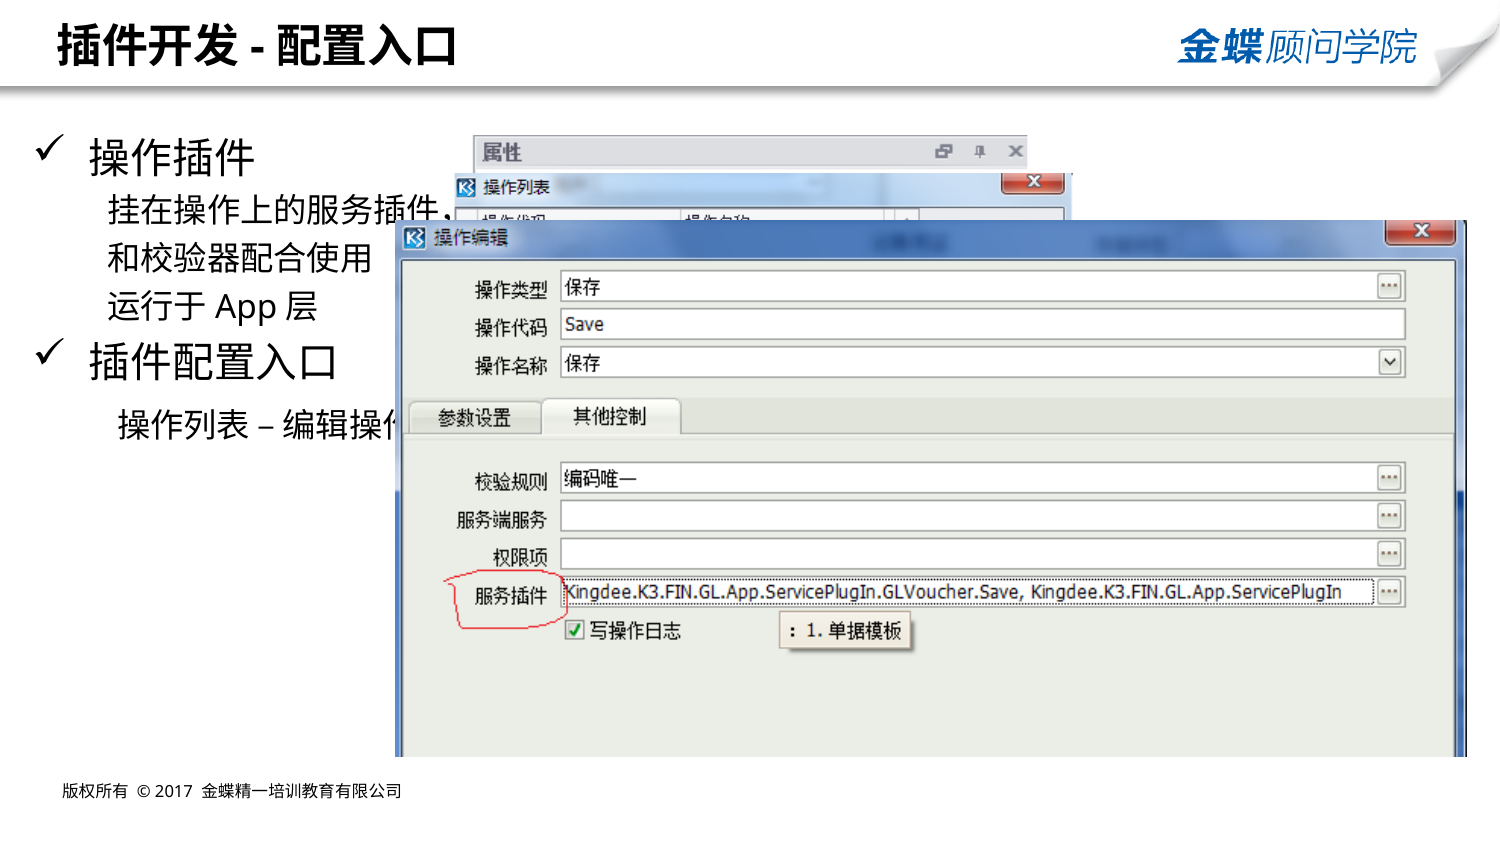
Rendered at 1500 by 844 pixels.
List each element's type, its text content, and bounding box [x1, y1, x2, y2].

title 插件开发-配置入口 [41, 2, 1336, 86]
picture [395, 135, 1467, 757]
text_box 操作插件 挂在操作上的服务插件，对于操作进行扩展 和校验器配合使用 运行于App层 插件配置入口 操作列表 – 编辑操作 [17, 114, 774, 453]
picture [0, 0, 1500, 86]
